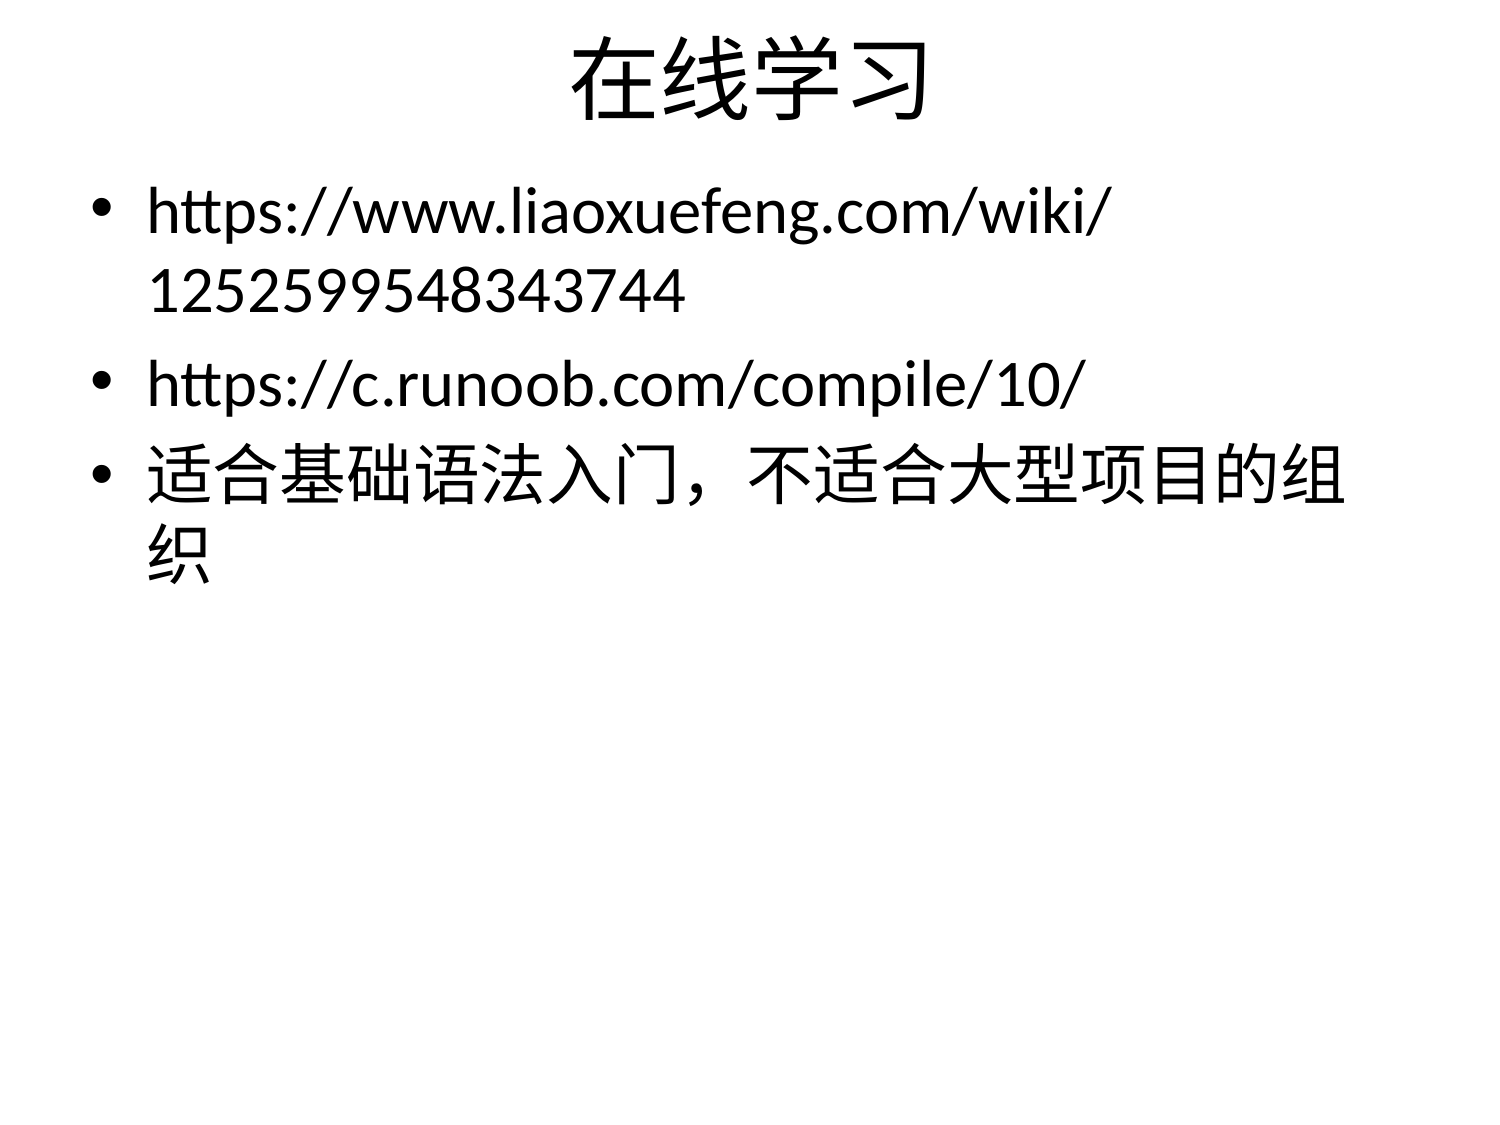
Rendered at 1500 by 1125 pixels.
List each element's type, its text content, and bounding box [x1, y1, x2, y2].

list https://www.liaoxuefeng.com/wiki/1252599548343744 https://c.runoob.com/compile/10/ 适合基础语法入门，不适合大型项目的组织 [75, 158, 1425, 1005]
title 在线学习 [76, 19, 1427, 135]
